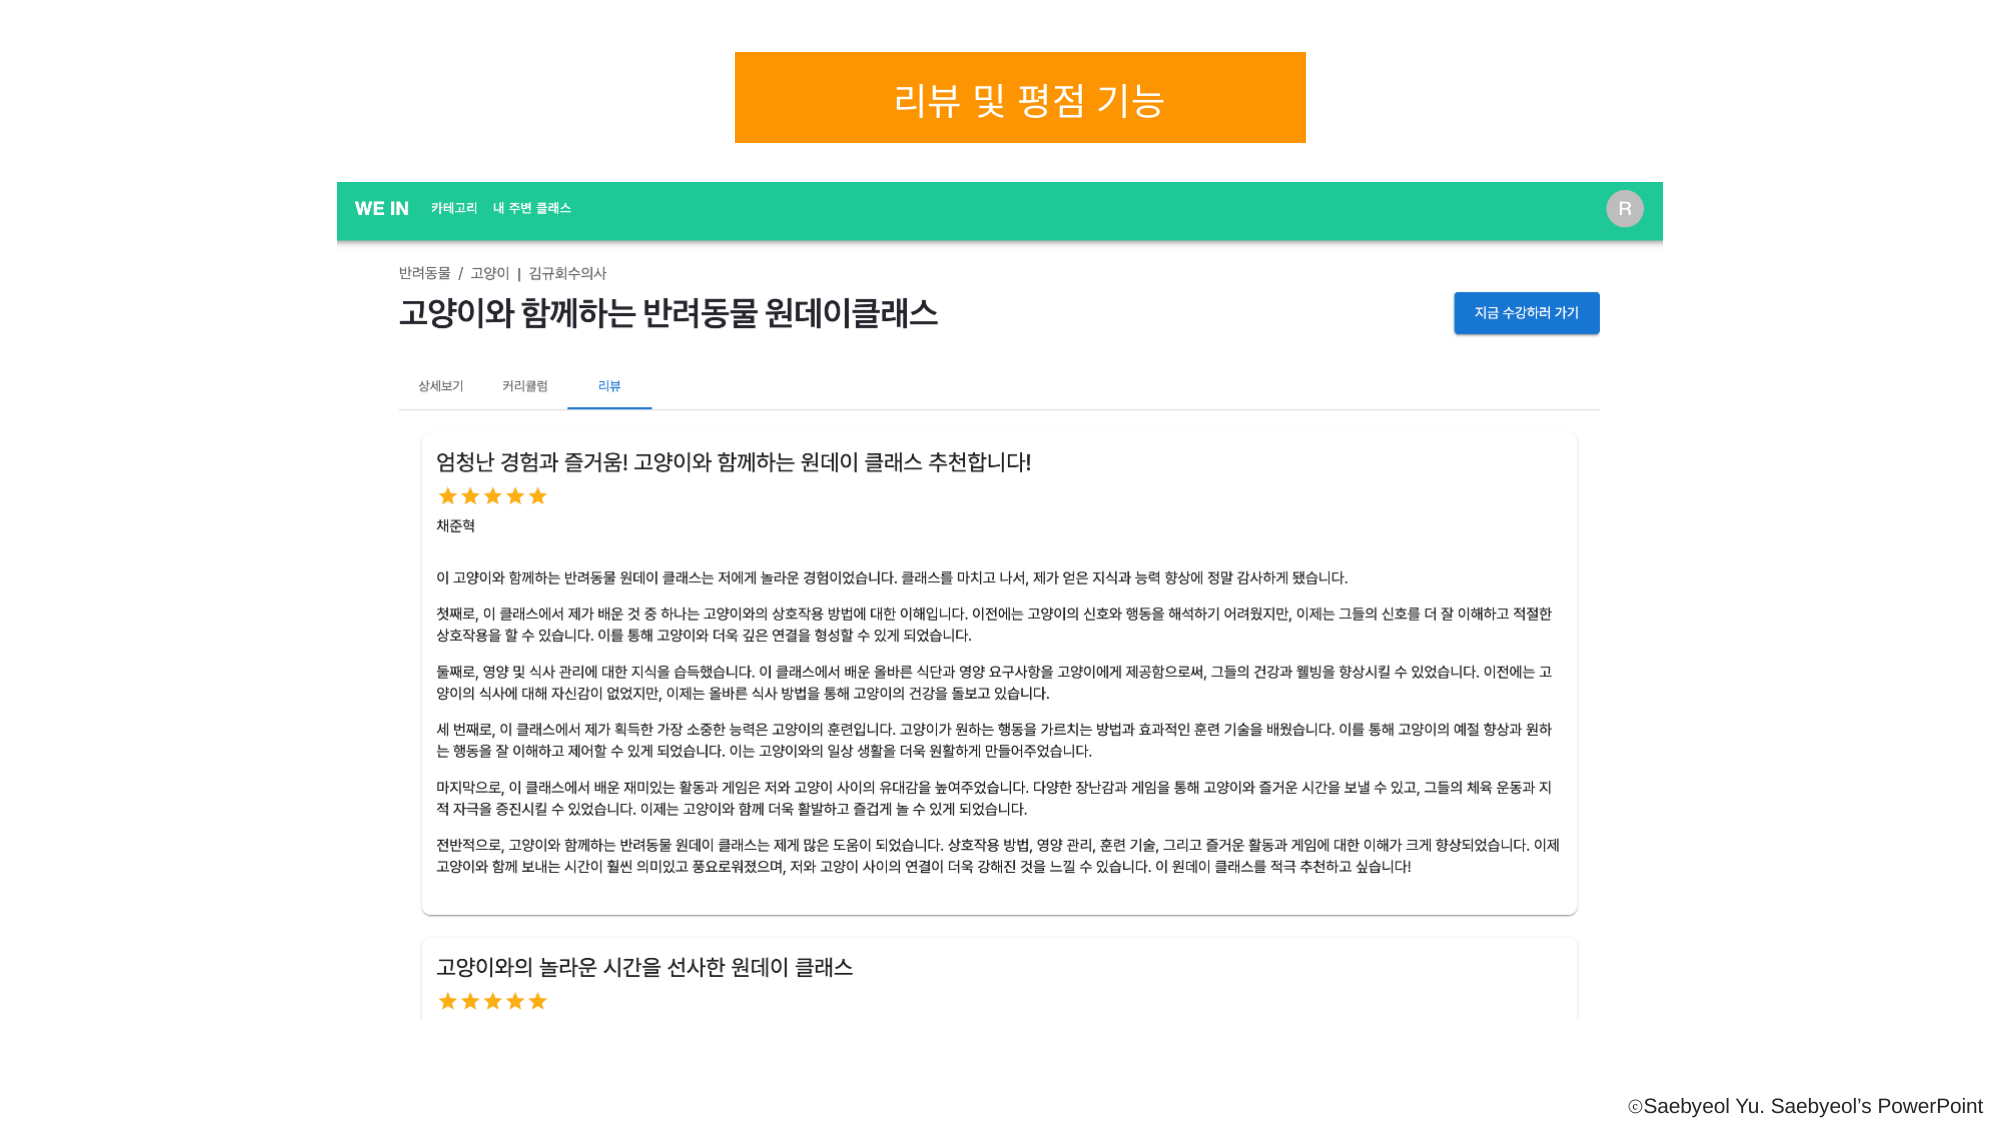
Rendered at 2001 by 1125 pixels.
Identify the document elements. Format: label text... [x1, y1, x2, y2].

text_box 리뷰 및 평점 기능 [770, 70, 1289, 131]
text_box [735, 52, 1306, 143]
picture [337, 182, 1663, 1019]
